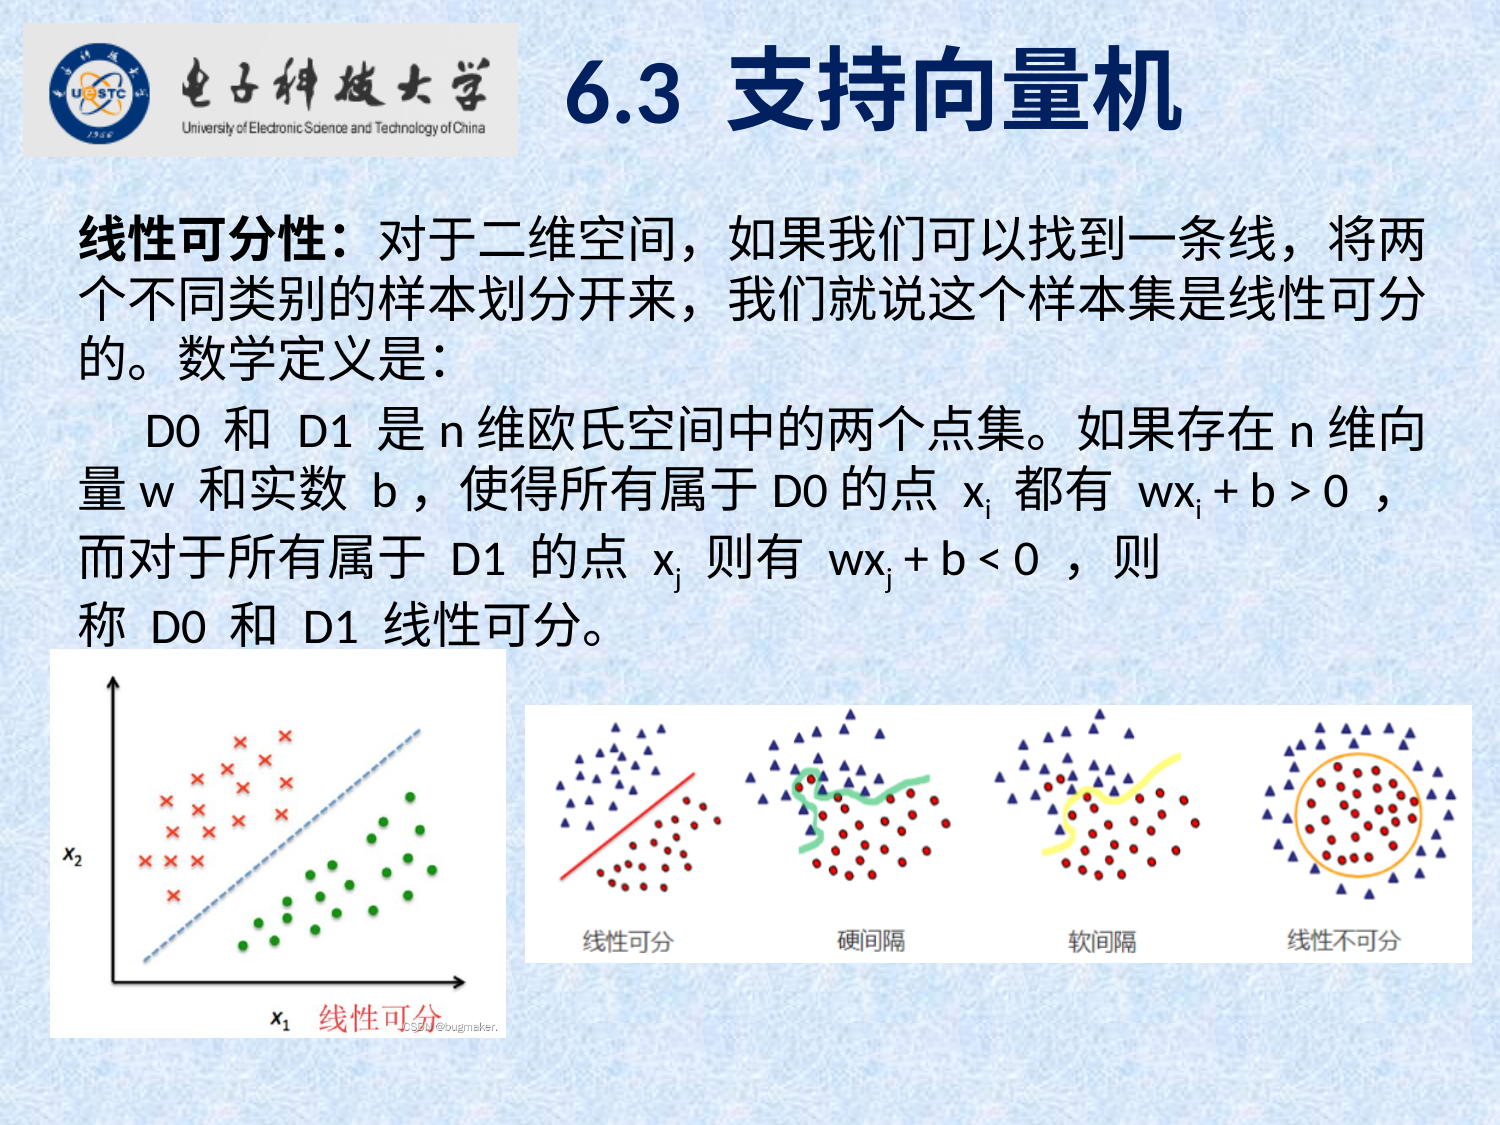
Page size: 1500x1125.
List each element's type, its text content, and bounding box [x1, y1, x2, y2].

title 6.3 支持向量机 [549, 24, 1400, 175]
picture [0, 0, 1500, 1125]
list 线性可分性：对于二维空间，如果我们可以找到一条线，将两个不同类别的样本划分开来，我们就说这个样本集是线性可分的。数学定义是： D0 和 D1 是n维欧氏空间中的两个点集。如果存在n维向量w 和实数 b，使得所有属于D0的点 xi 都有 wxi + b > 0 ，而对于所有属于 D1 的点 xj 则有 wxj + b < 0 ，则称 D0 和 D1 线性可分。 [62, 200, 1475, 600]
